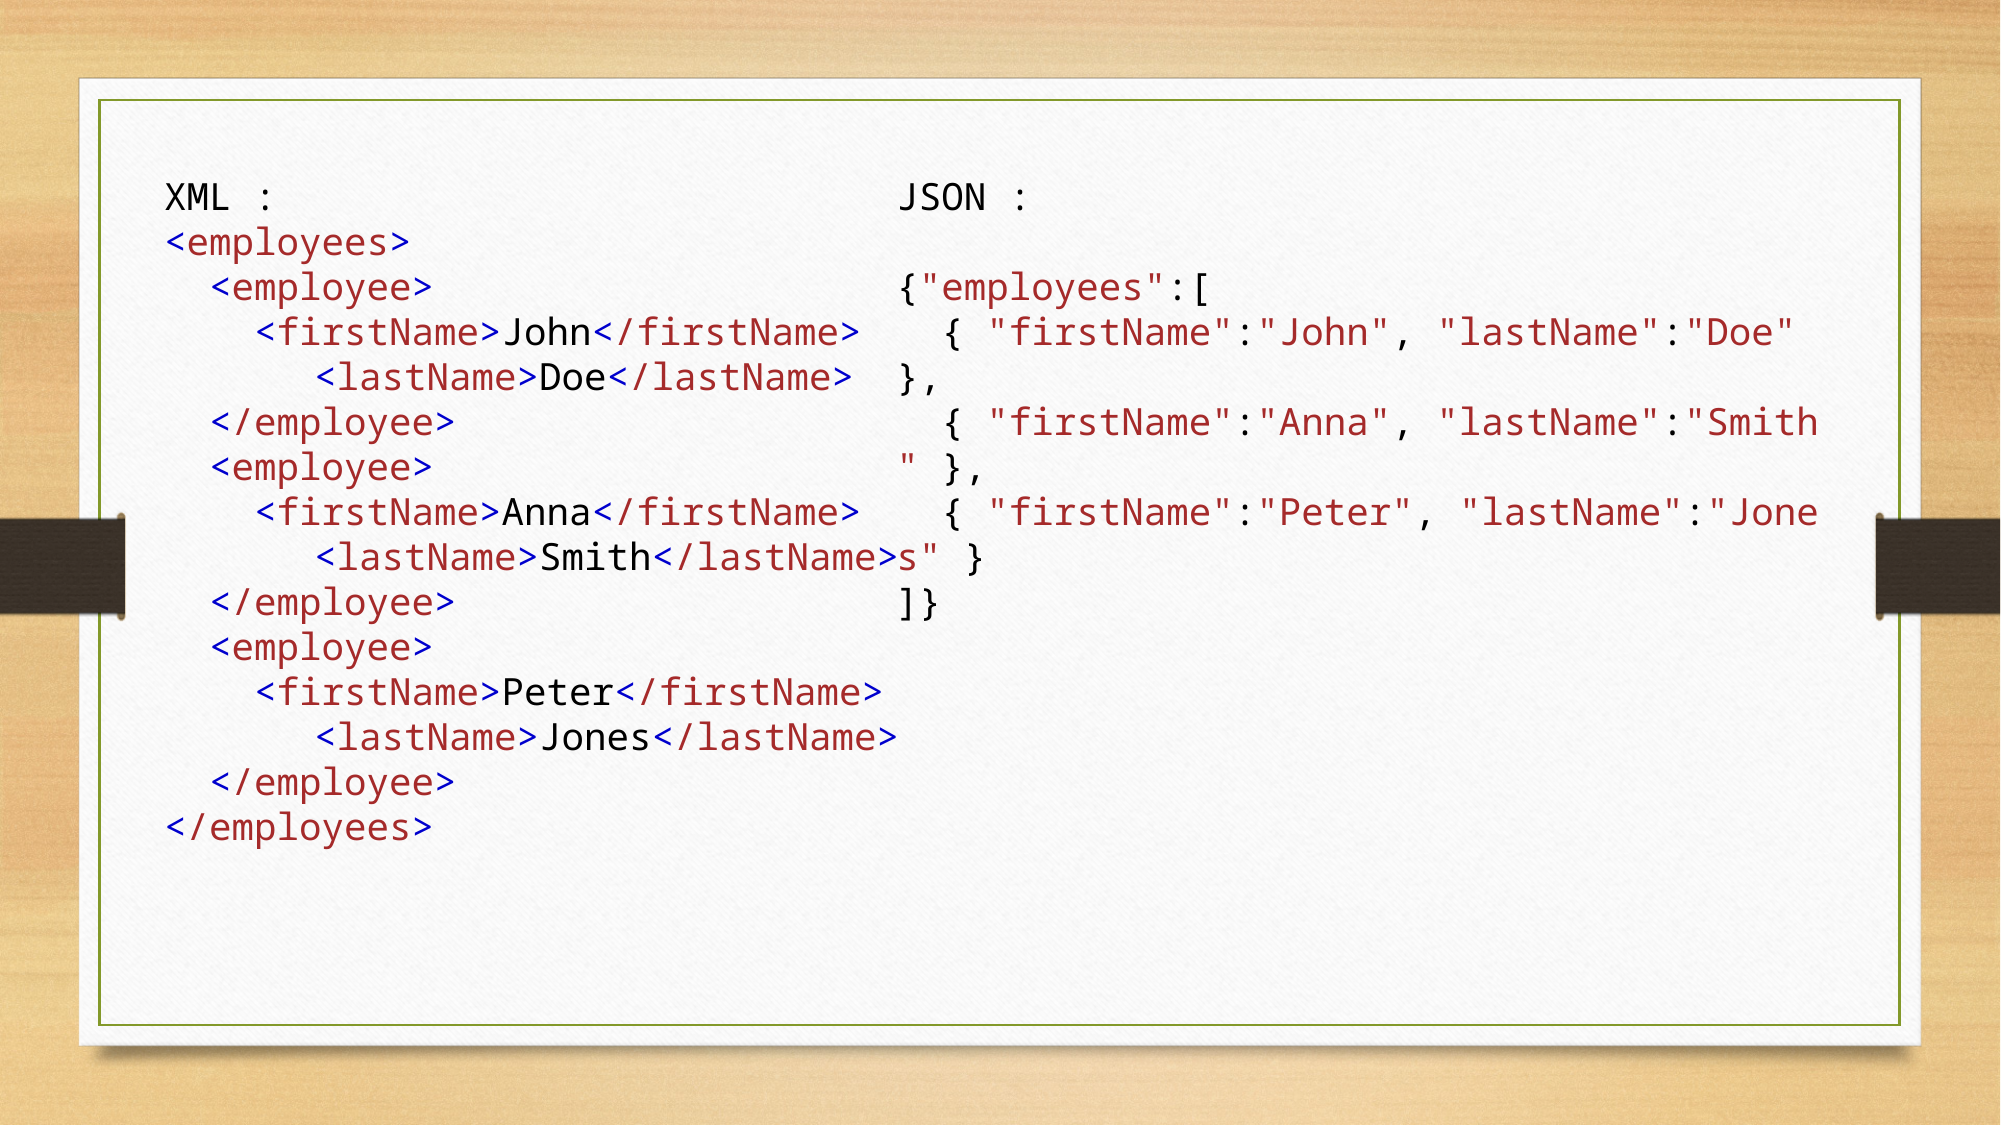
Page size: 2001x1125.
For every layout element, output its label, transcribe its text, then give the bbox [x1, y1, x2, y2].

text_box JSON : {"employees":[ { "firstName":"John", "lastName":"Doe" }, { "firstName":"Anna", "lastName":"Smith" }, { "firstName":"Peter", "lastName":"Jones" } ]} [881, 165, 1851, 630]
picture [0, 0, 2001, 1125]
text_box XML : <employees> <employee> <firstName>John</firstName> <lastName>Doe</lastName> </employee> <employee> <firstName>Anna</firstName> <lastName>Smith</lastName> </employee> <employee> <firstName>Peter</firstName> <lastName>Jones</lastName> </employee> </employees> [149, 165, 925, 855]
